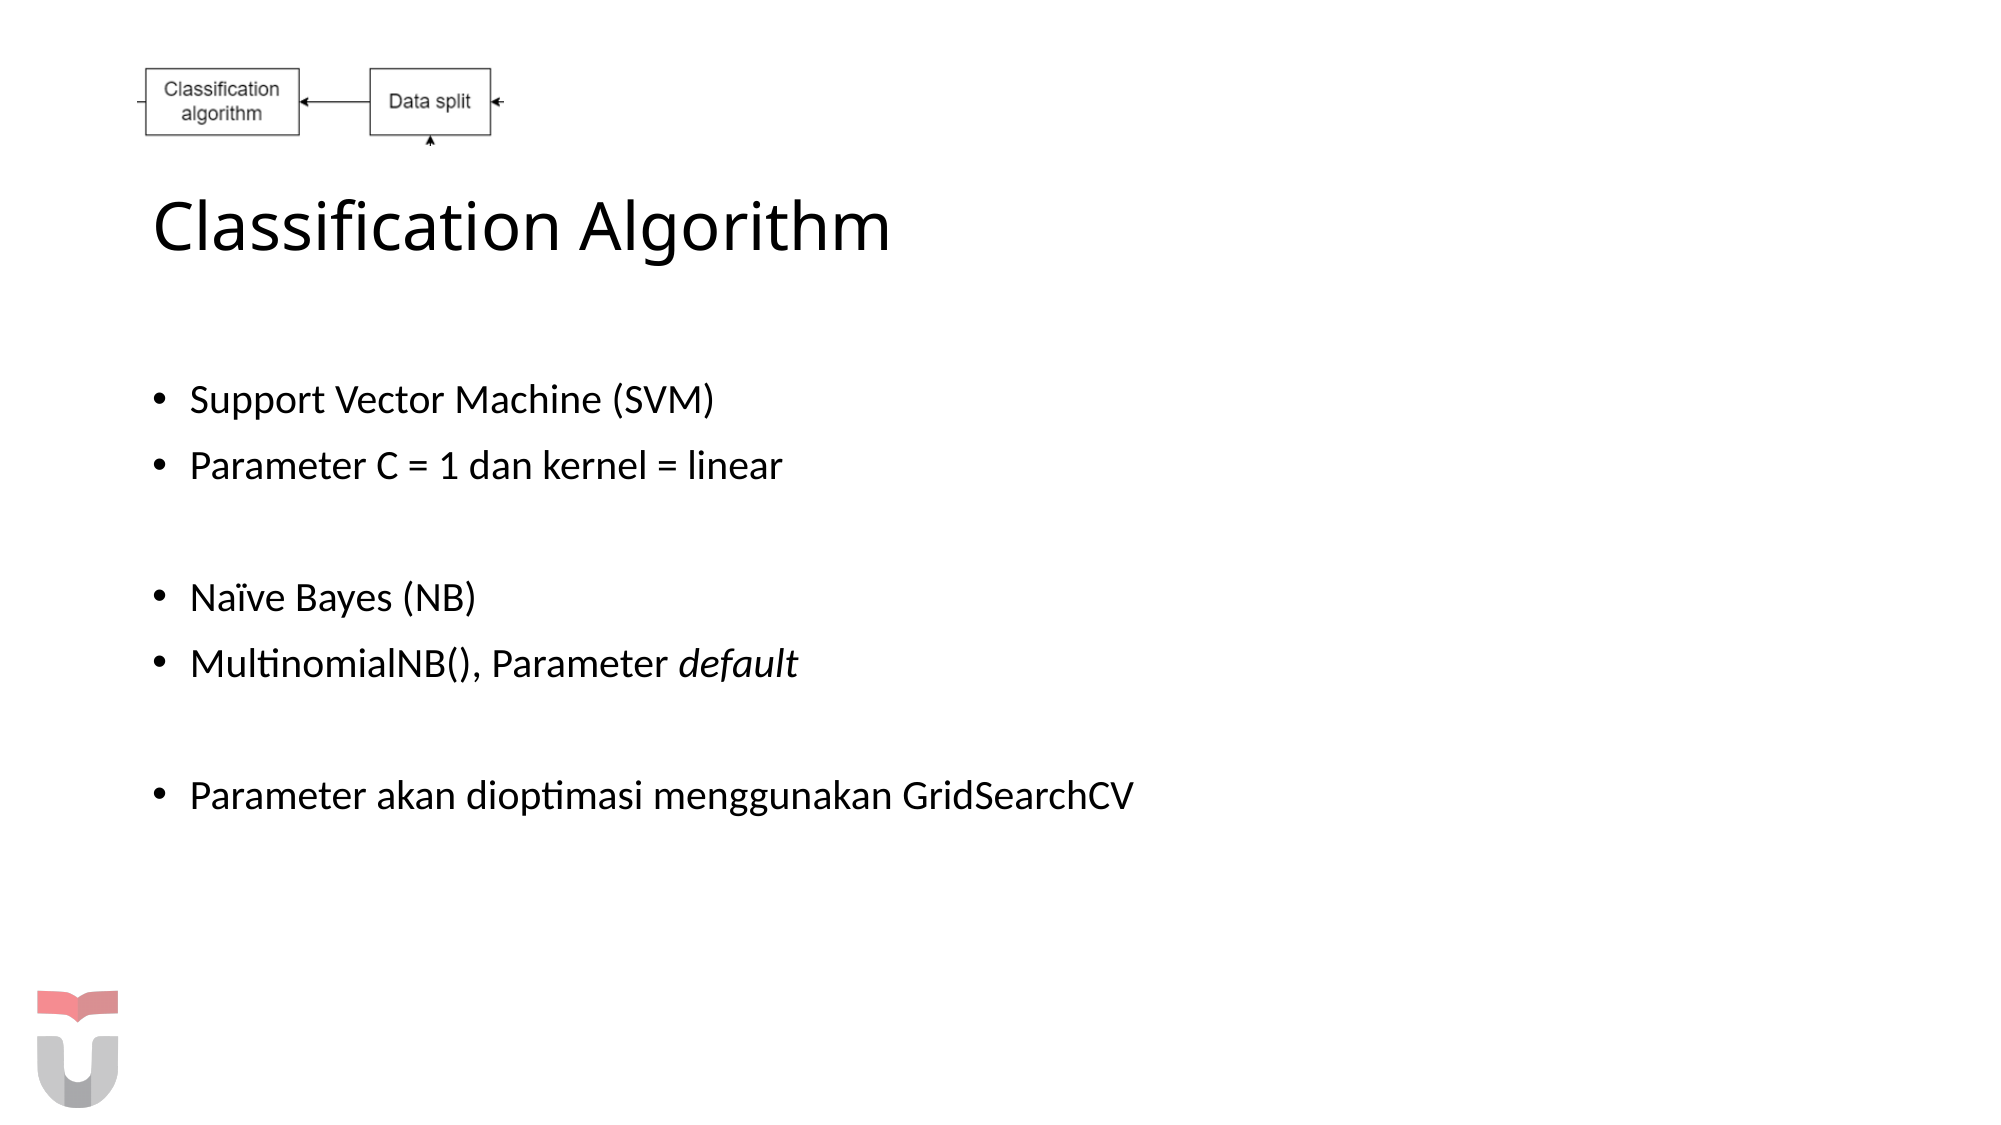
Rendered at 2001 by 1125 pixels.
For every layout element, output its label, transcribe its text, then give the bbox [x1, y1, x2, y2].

list Support Vector Machine (SVM) Parameter C = 1 dan kernel = linear Naïve Bayes (NB) MultinomialNB(), Parameter default Parameter akan dioptimasi menggunakan GridSearchCV [137, 299, 1863, 1014]
picture [0, 970, 155, 1125]
title Classification Algorithm [137, 180, 1863, 278]
picture [137, 54, 504, 146]
